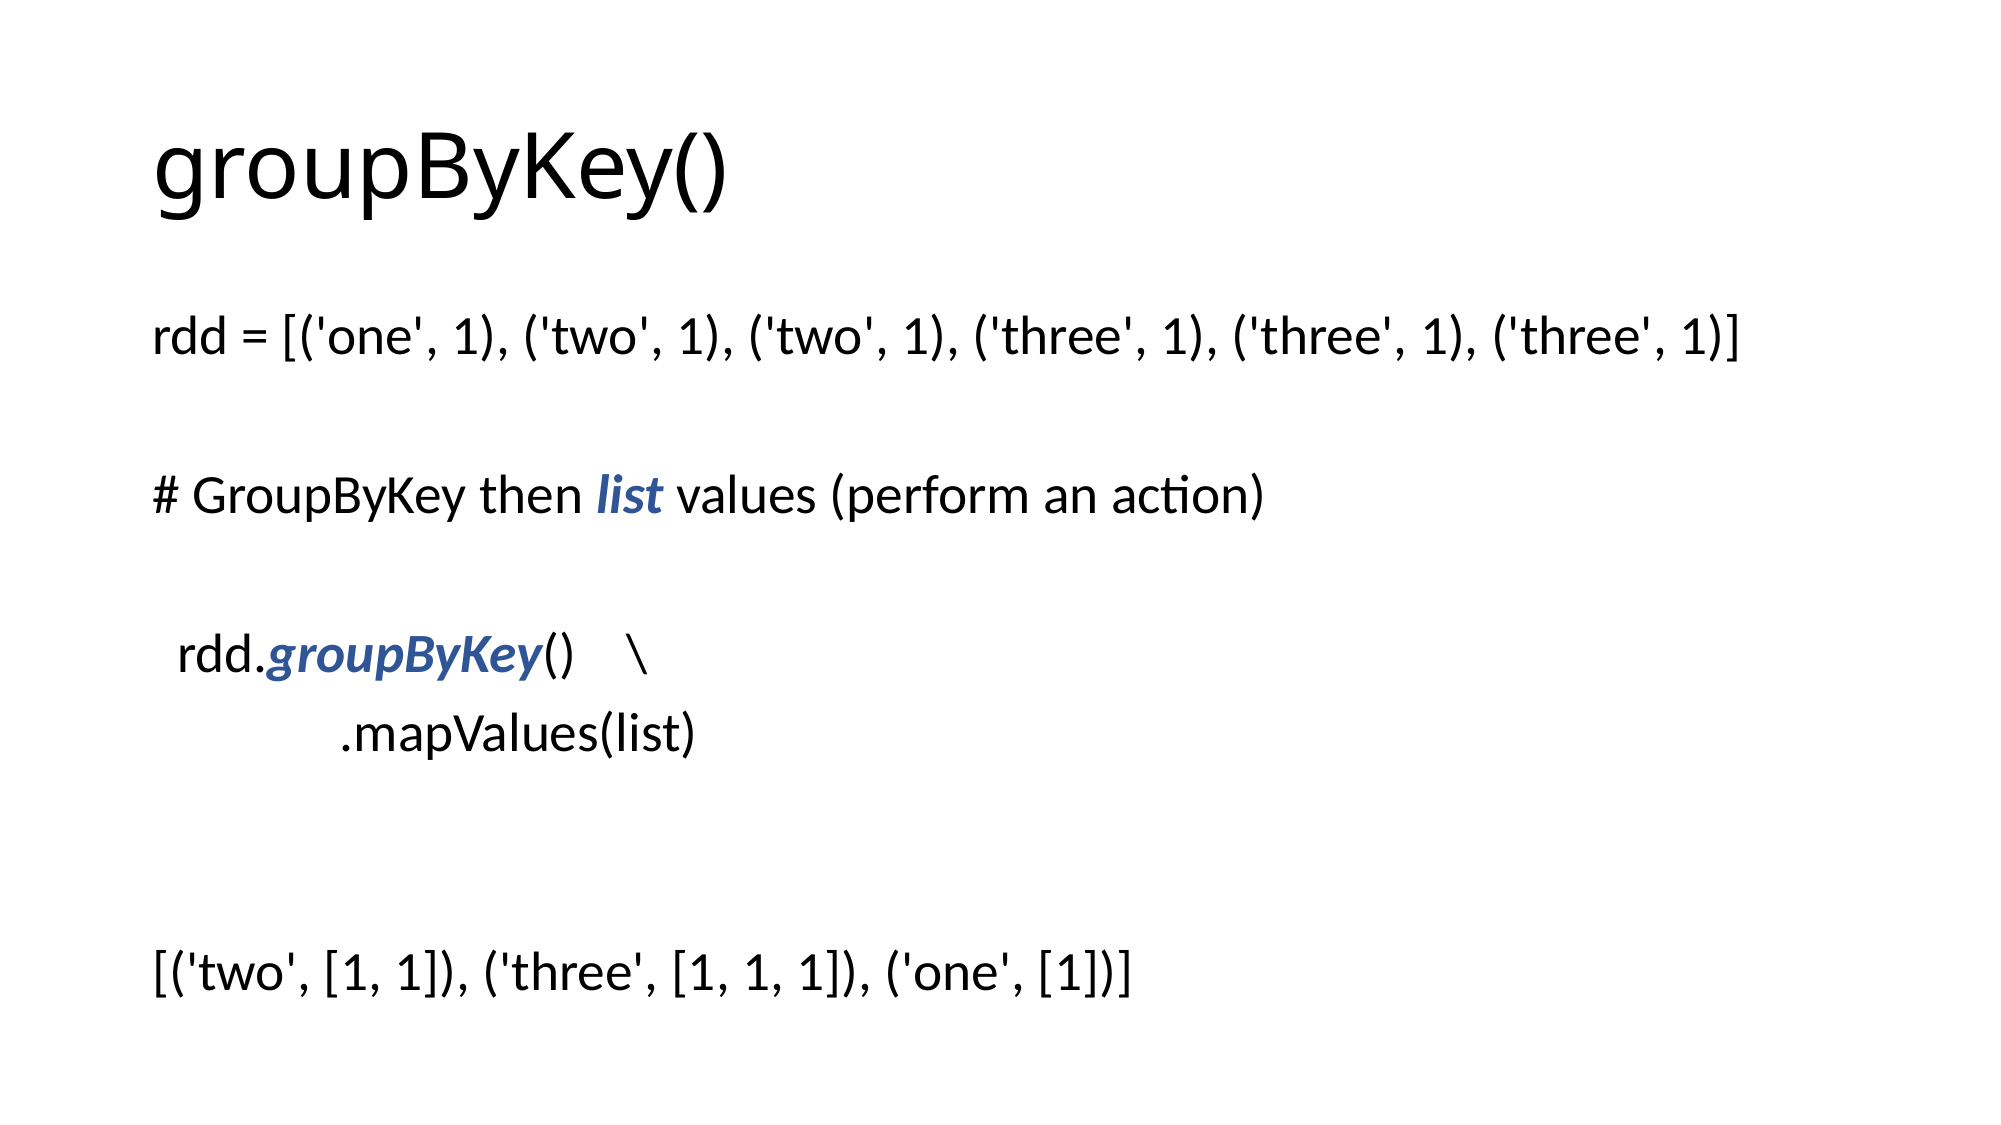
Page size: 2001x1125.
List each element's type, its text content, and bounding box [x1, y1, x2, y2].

title groupByKey() [137, 59, 1863, 278]
list rdd = [('one', 1), ('two', 1), ('two', 1), ('three', 1), ('three', 1), ('three', 1)] # GroupByKey then list values (perform an action) rdd.groupByKey() \ .mapValues(list) [('two', [1, 1]), ('three', [1, 1, 1]), ('one', [1])] [137, 299, 1863, 1014]
